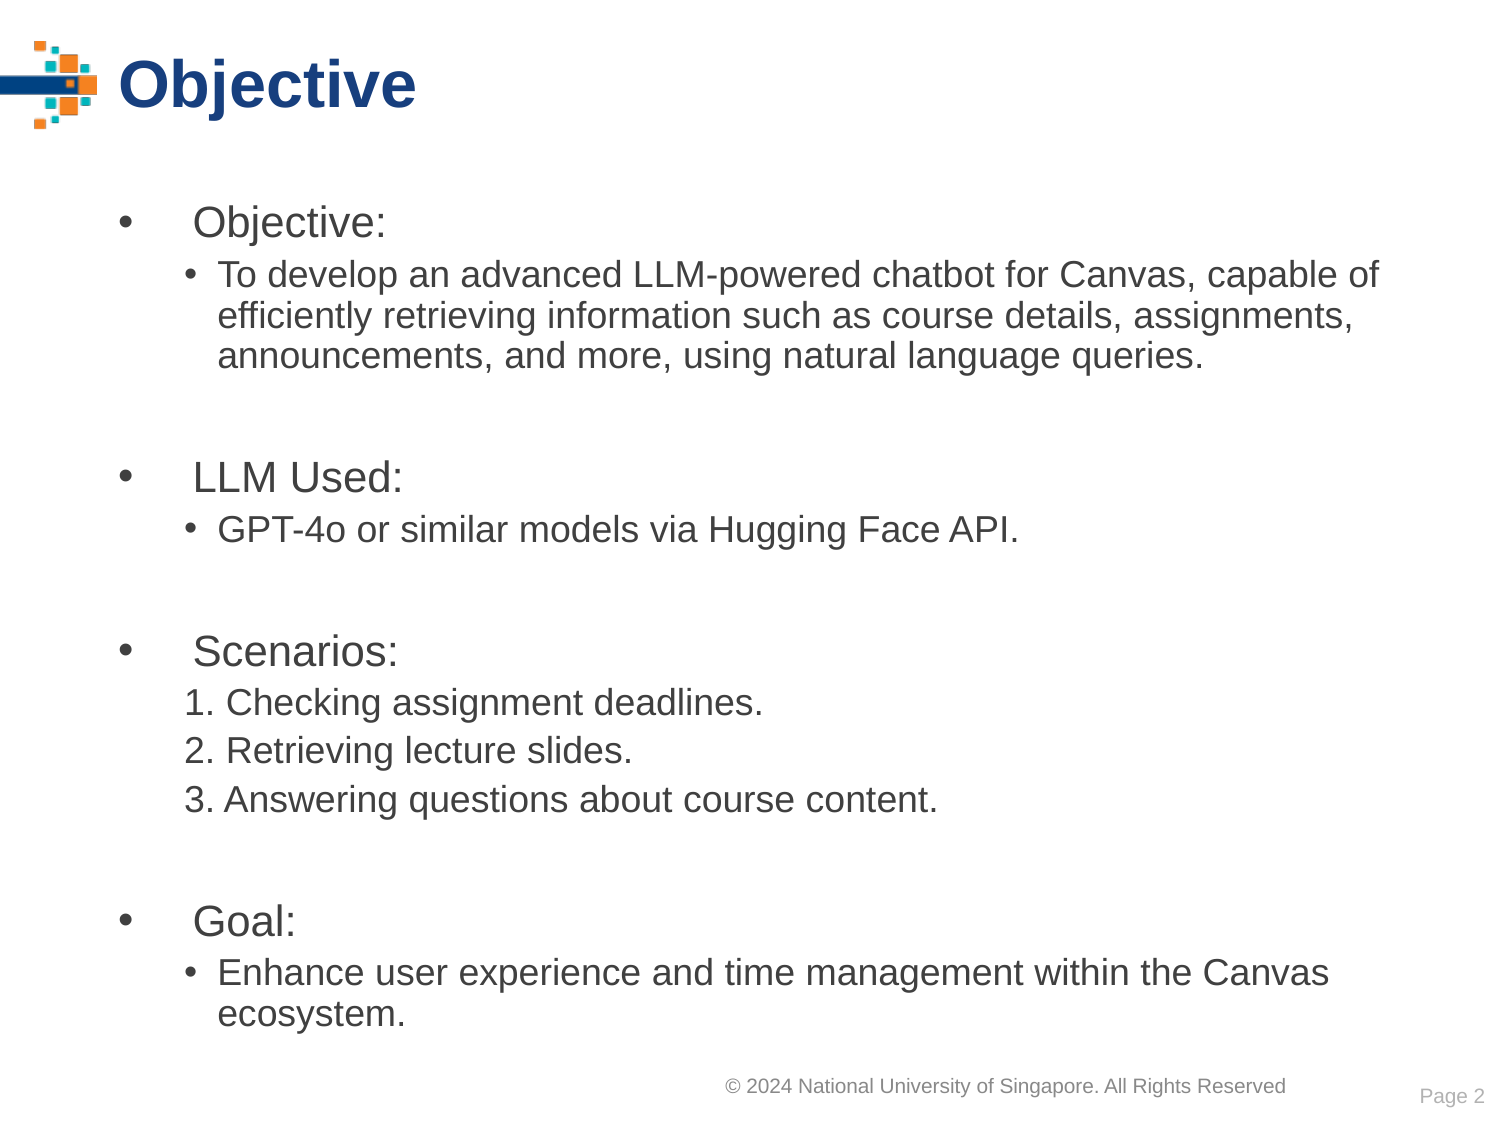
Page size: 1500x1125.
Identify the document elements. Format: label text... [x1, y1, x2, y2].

list Objective: To develop an advanced LLM-powered chatbot for Canvas, capable of efficiently retrieving information such as course details, assignments, announcements, and more, using natural language queries. LLM Used: GPT-4o or similar models via Hugging Face API. Scenarios: 1. Checking assignment deadlines. 2. Retrieving lecture slides. 3. Answering questions about course content. Goal: Enhance user experience and time management within the Canvas ecosystem. [103, 192, 1397, 1053]
title Objective [103, 41, 1186, 131]
picture [0, 41, 97, 131]
slide_number Page 2 [1312, 1065, 1500, 1125]
